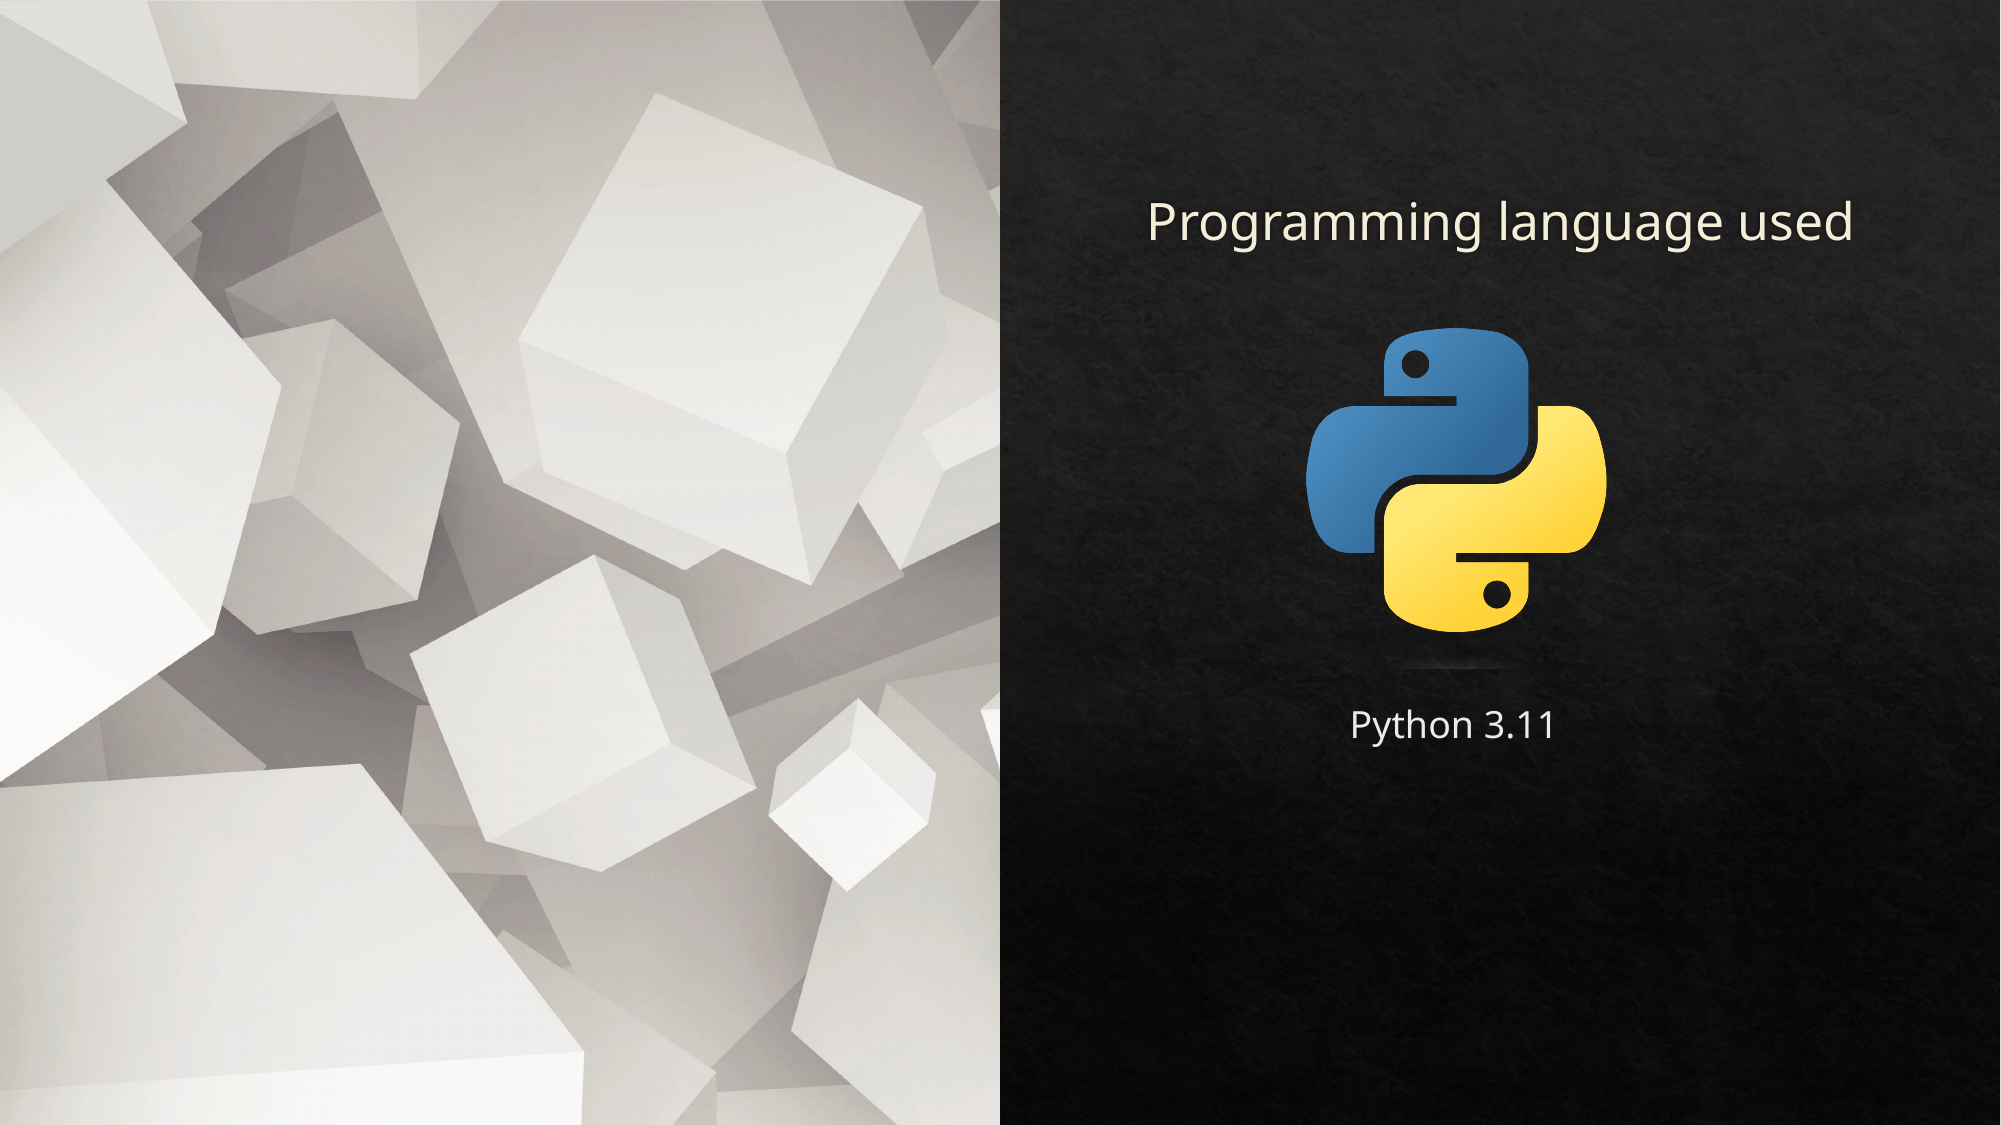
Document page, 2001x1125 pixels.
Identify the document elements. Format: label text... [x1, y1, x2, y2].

title Programming language used [1131, 99, 1877, 260]
picture [1306, 328, 1617, 669]
picture [0, 0, 1001, 1125]
list [1131, 284, 1855, 950]
text_box Python 3.11 [1334, 693, 1771, 754]
